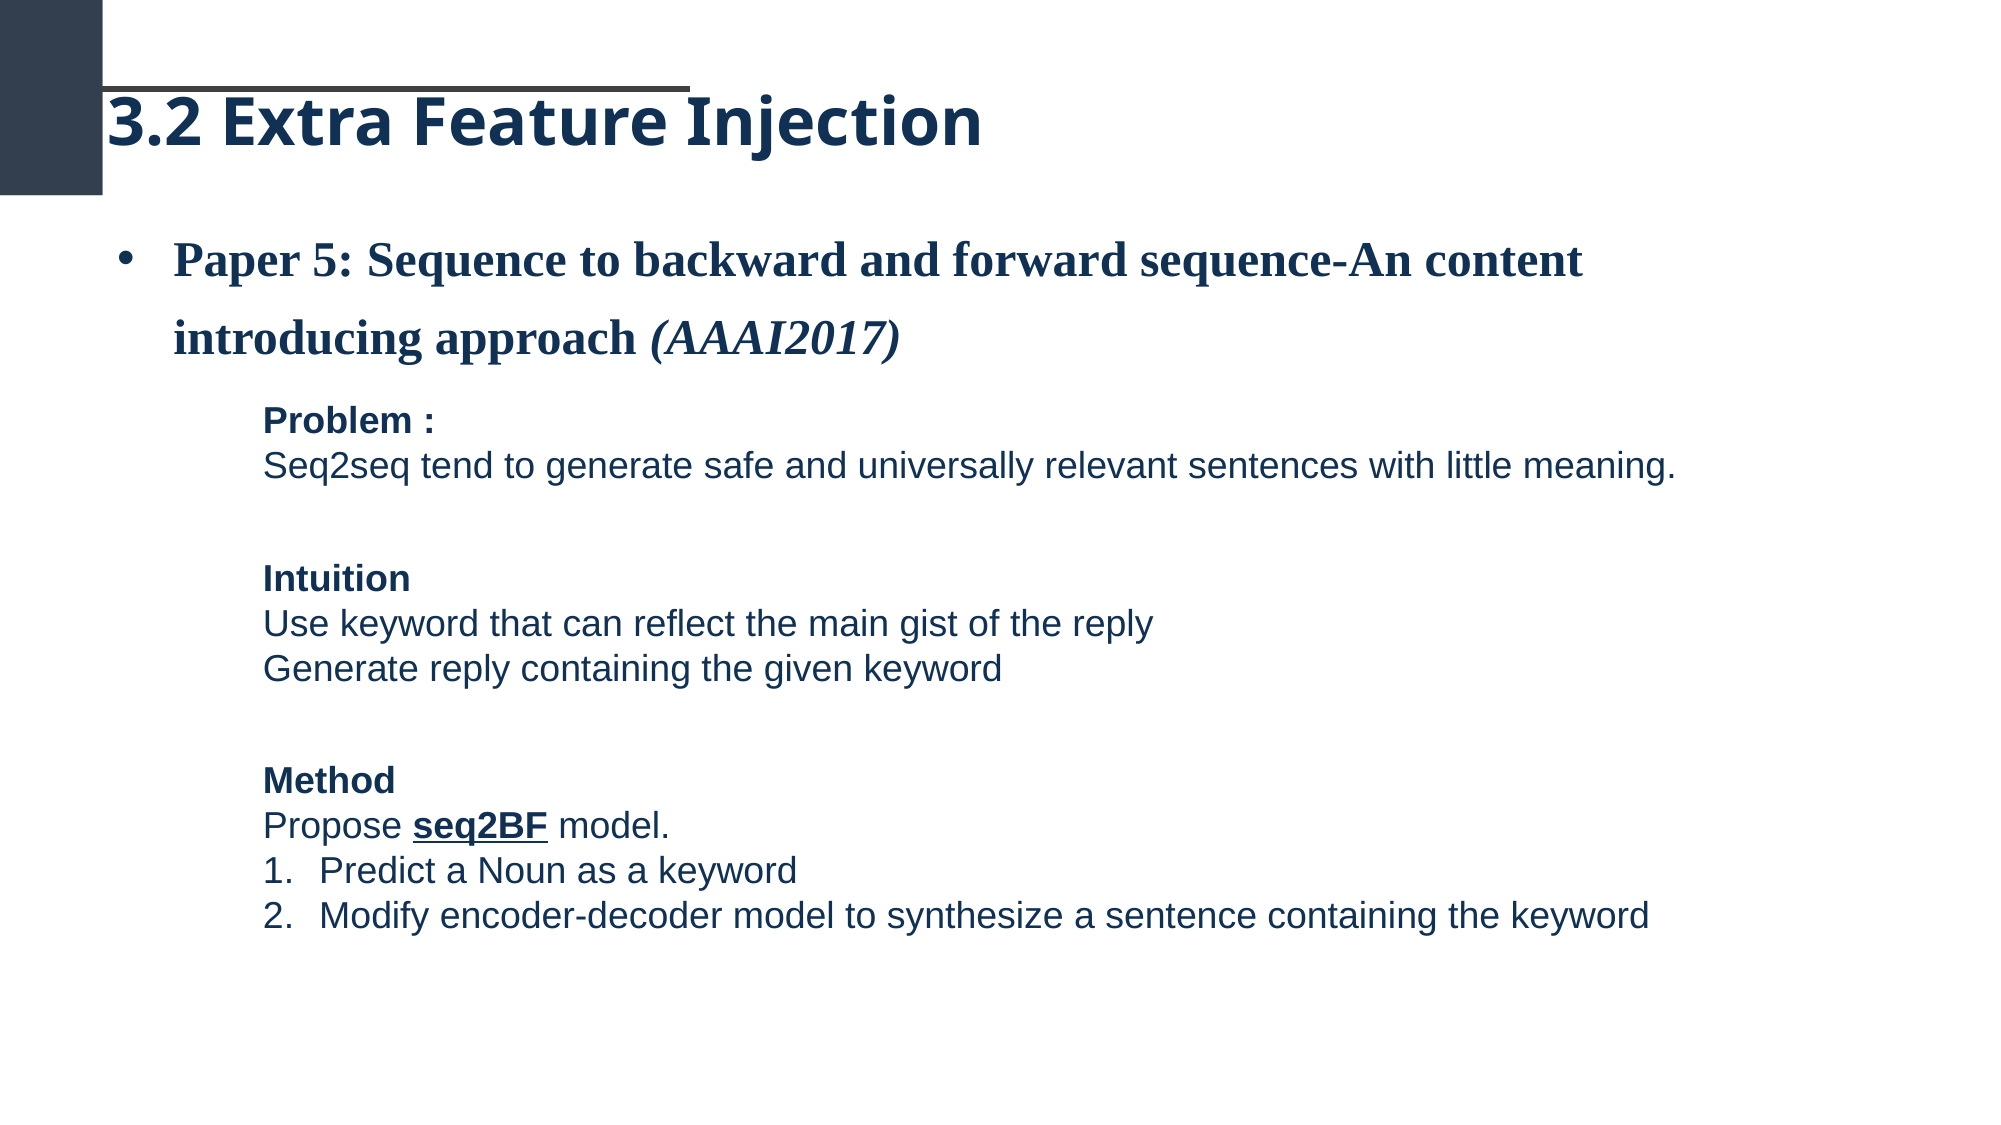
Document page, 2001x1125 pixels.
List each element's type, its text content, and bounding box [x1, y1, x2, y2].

text_box 3.2 Extra Feature Injection [103, 71, 1000, 166]
text_box Intuition Use keyword that can reflect the main gist of the reply Generate reply containing the given keyword [248, 546, 1915, 696]
text_box Paper 5: Sequence to backward and forward sequence-An content introducing approach (AAAI2017) [102, 201, 1739, 373]
text_box Problem : Seq2seq tend to generate safe and universally relevant sentences with little meaning. [248, 388, 1915, 494]
text_box [0, 0, 103, 196]
text_box Method Propose seq2BF model. Predict a Noun as a keyword Modify encoder-decoder model to synthesize a sentence containing the keyword [248, 748, 1854, 944]
